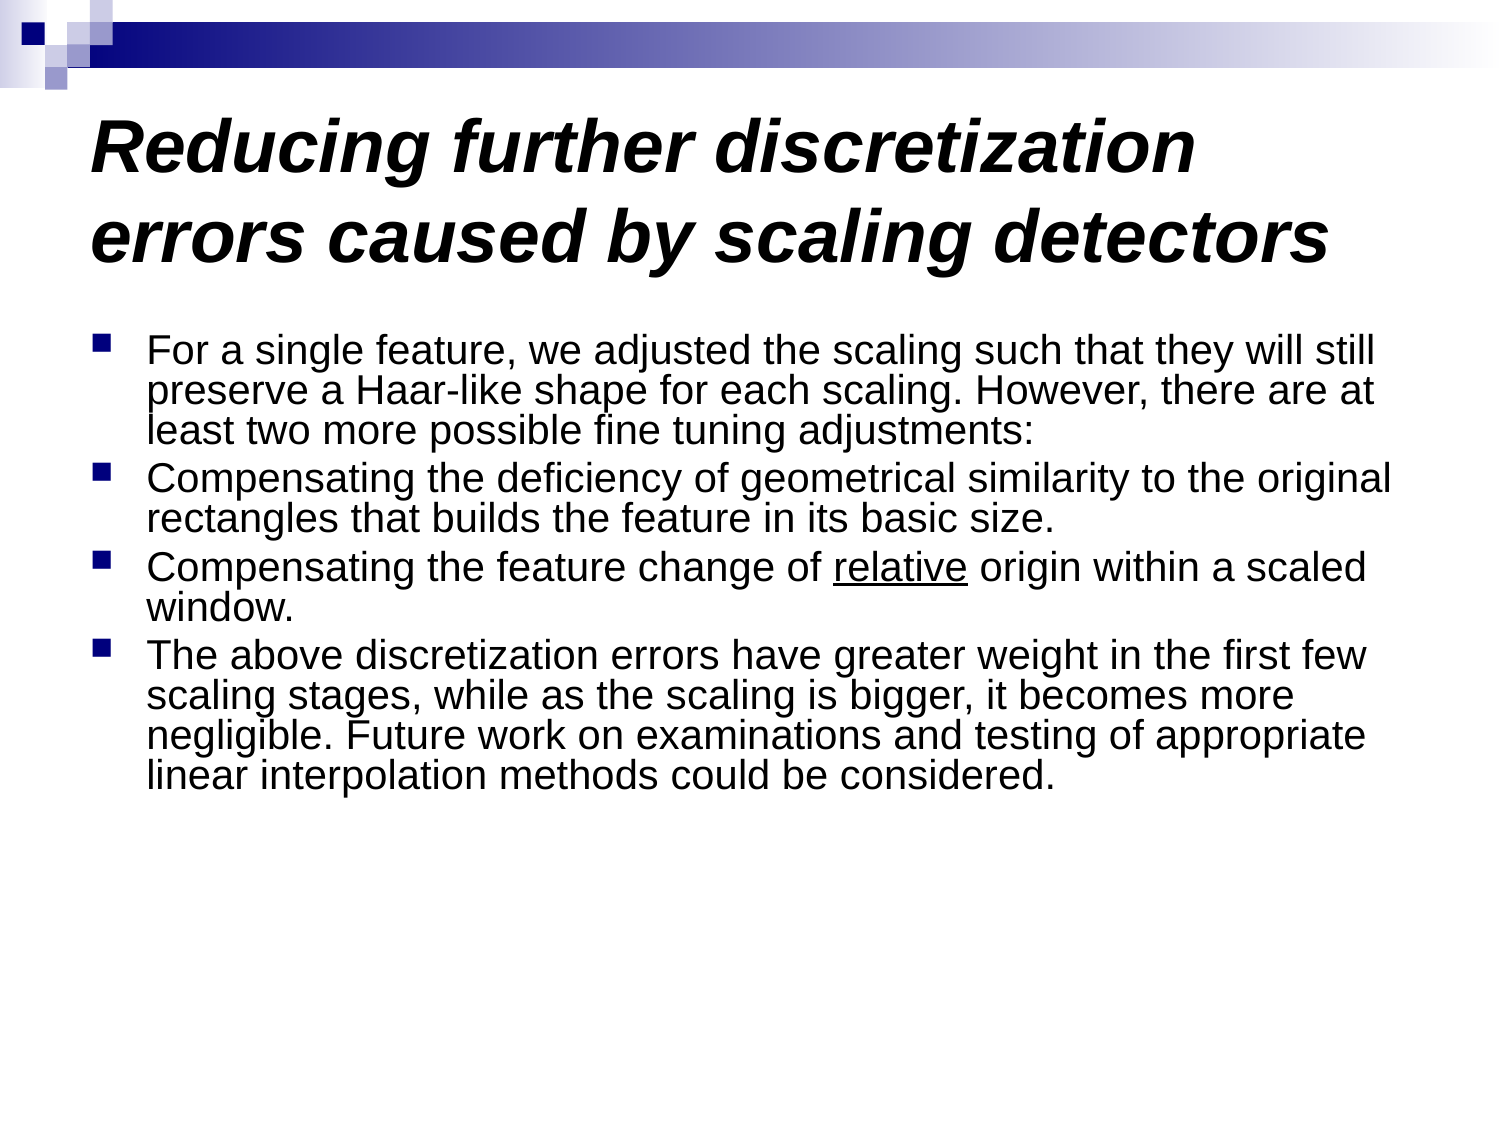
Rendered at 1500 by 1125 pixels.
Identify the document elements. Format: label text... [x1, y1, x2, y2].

title Reducing further discretization errors caused by scaling detectors [74, 74, 1426, 301]
list For a single feature, we adjusted the scaling such that they will still preserve a Haar-like shape for each scaling. However, there are at least two more possible fine tuning adjustments: Compensating the deficiency of geometrical similarity to the original rectangles that builds the feature in its basic size. Compensating the feature change of relative origin within a scaled window. The above discretization errors have greater weight in the first few scaling stages, while as the scaling is bigger, it becomes more negligible. Future work on examinations and testing of appropriate linear interpolation methods could be considered. [74, 324, 1426, 963]
